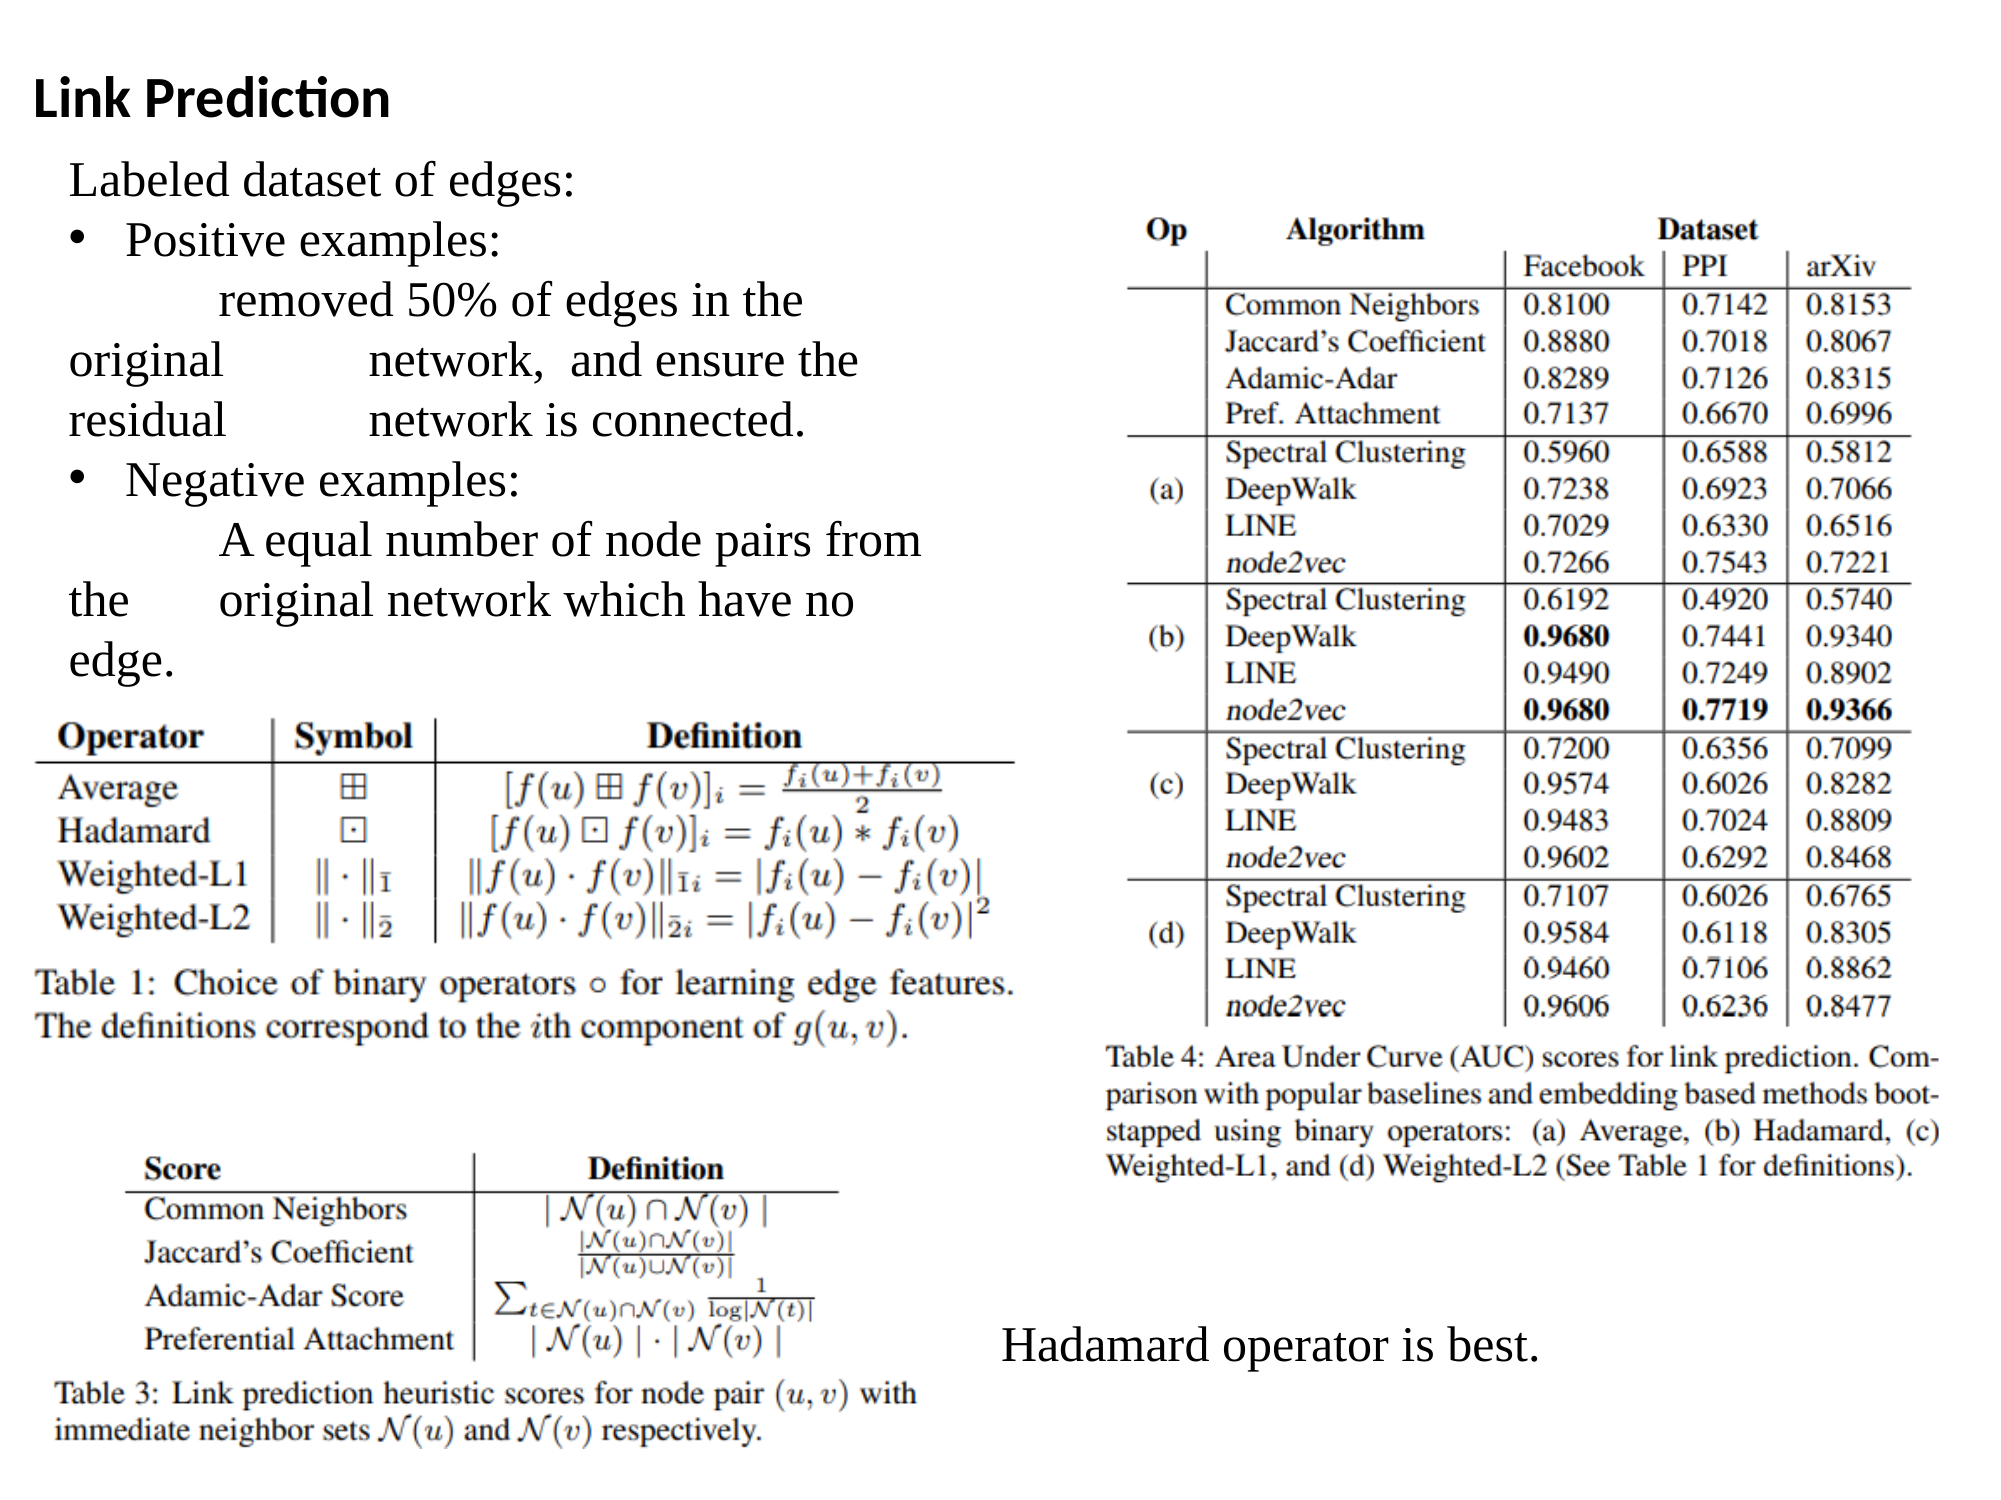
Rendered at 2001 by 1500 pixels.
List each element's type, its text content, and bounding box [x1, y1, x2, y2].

text_box Link Prediction [18, 51, 499, 137]
text_box Labeled dataset of edges: Positive examples: removed 50% of edges in the original network, and ensure the residual network is connected. Negative examples: A equal number of node pairs from the original network which have no edge. [53, 138, 977, 693]
picture [46, 1136, 933, 1449]
picture [0, 693, 1031, 1052]
picture [1101, 196, 1954, 1191]
text_box Hadamard operator is best. [986, 1303, 1556, 1379]
